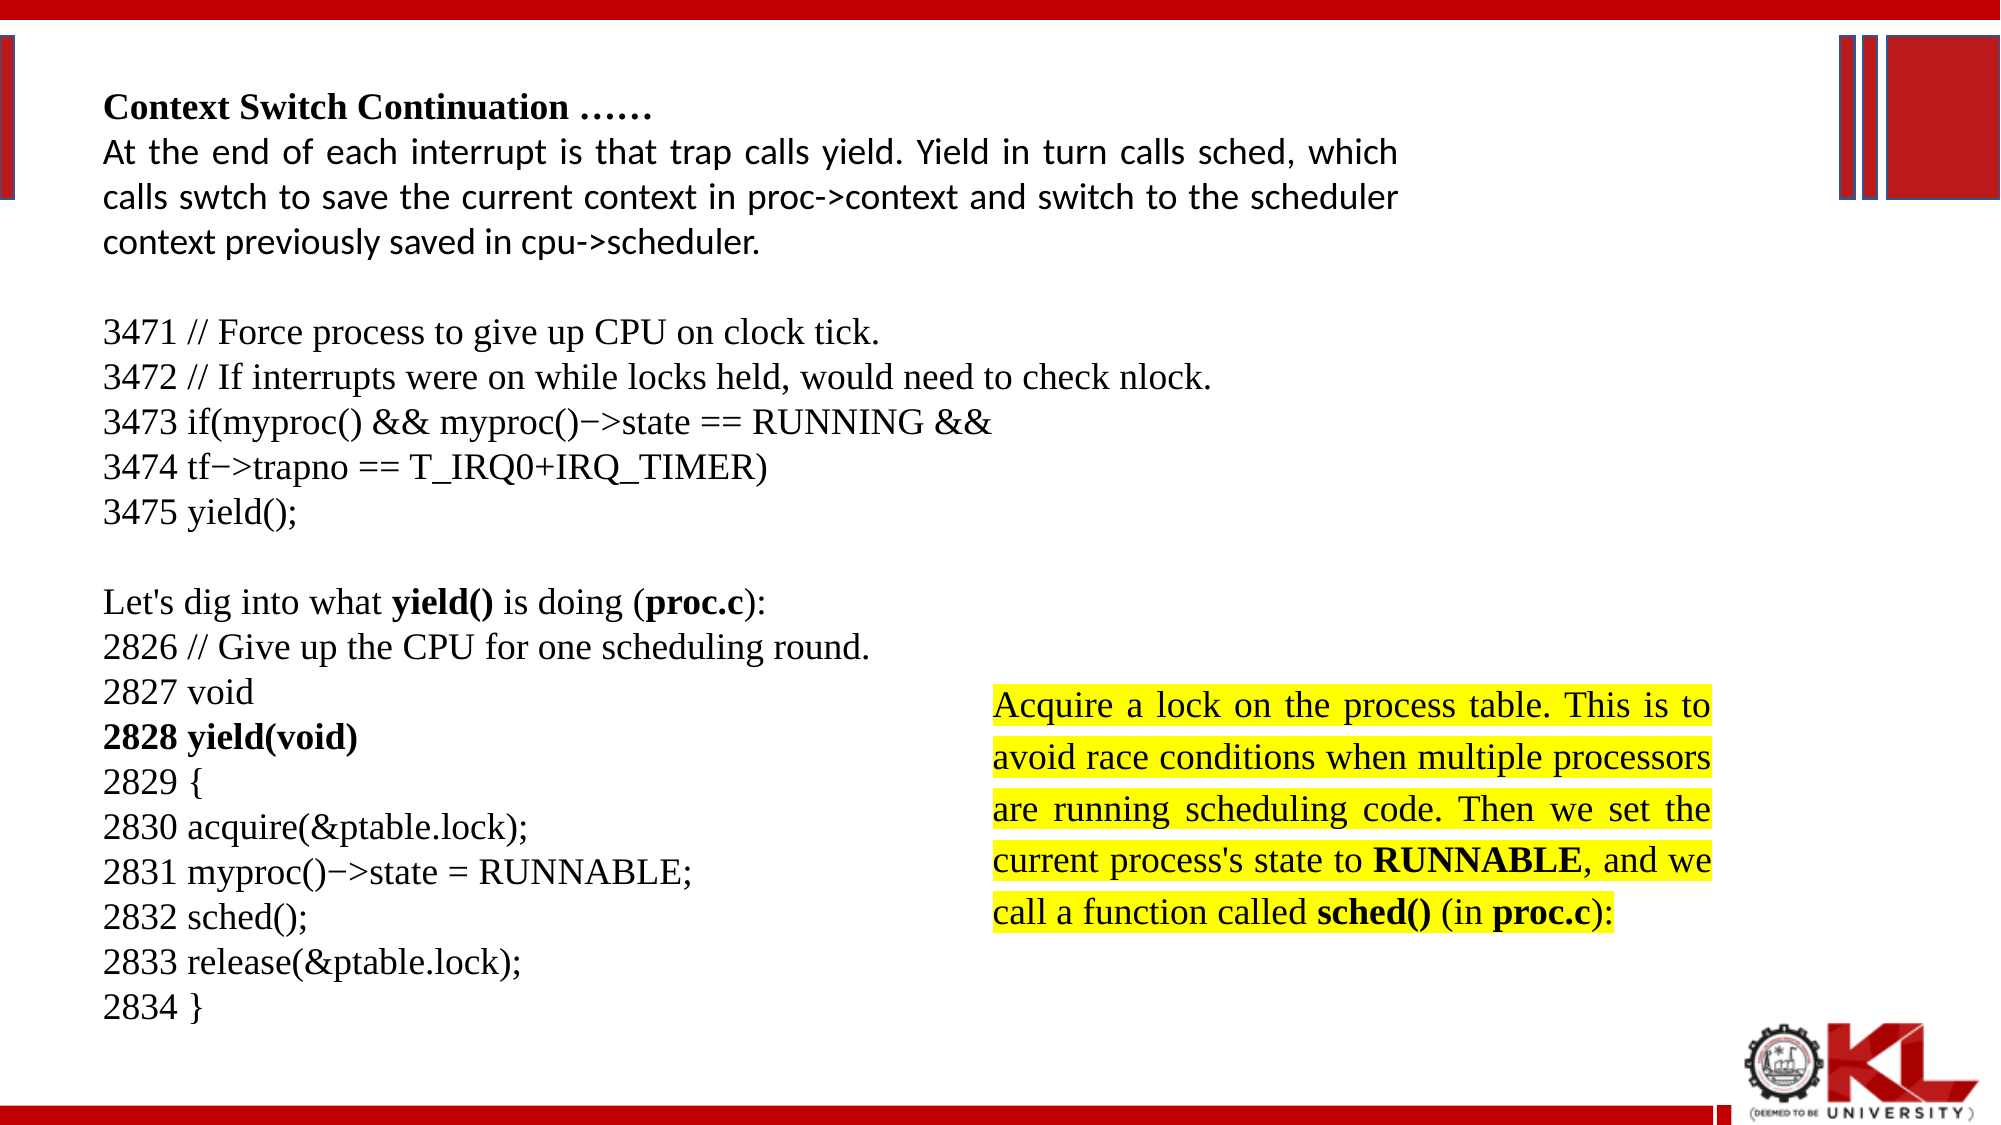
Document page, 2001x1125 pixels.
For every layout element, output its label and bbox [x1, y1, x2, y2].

text_box [0, 0, 2000, 1125]
